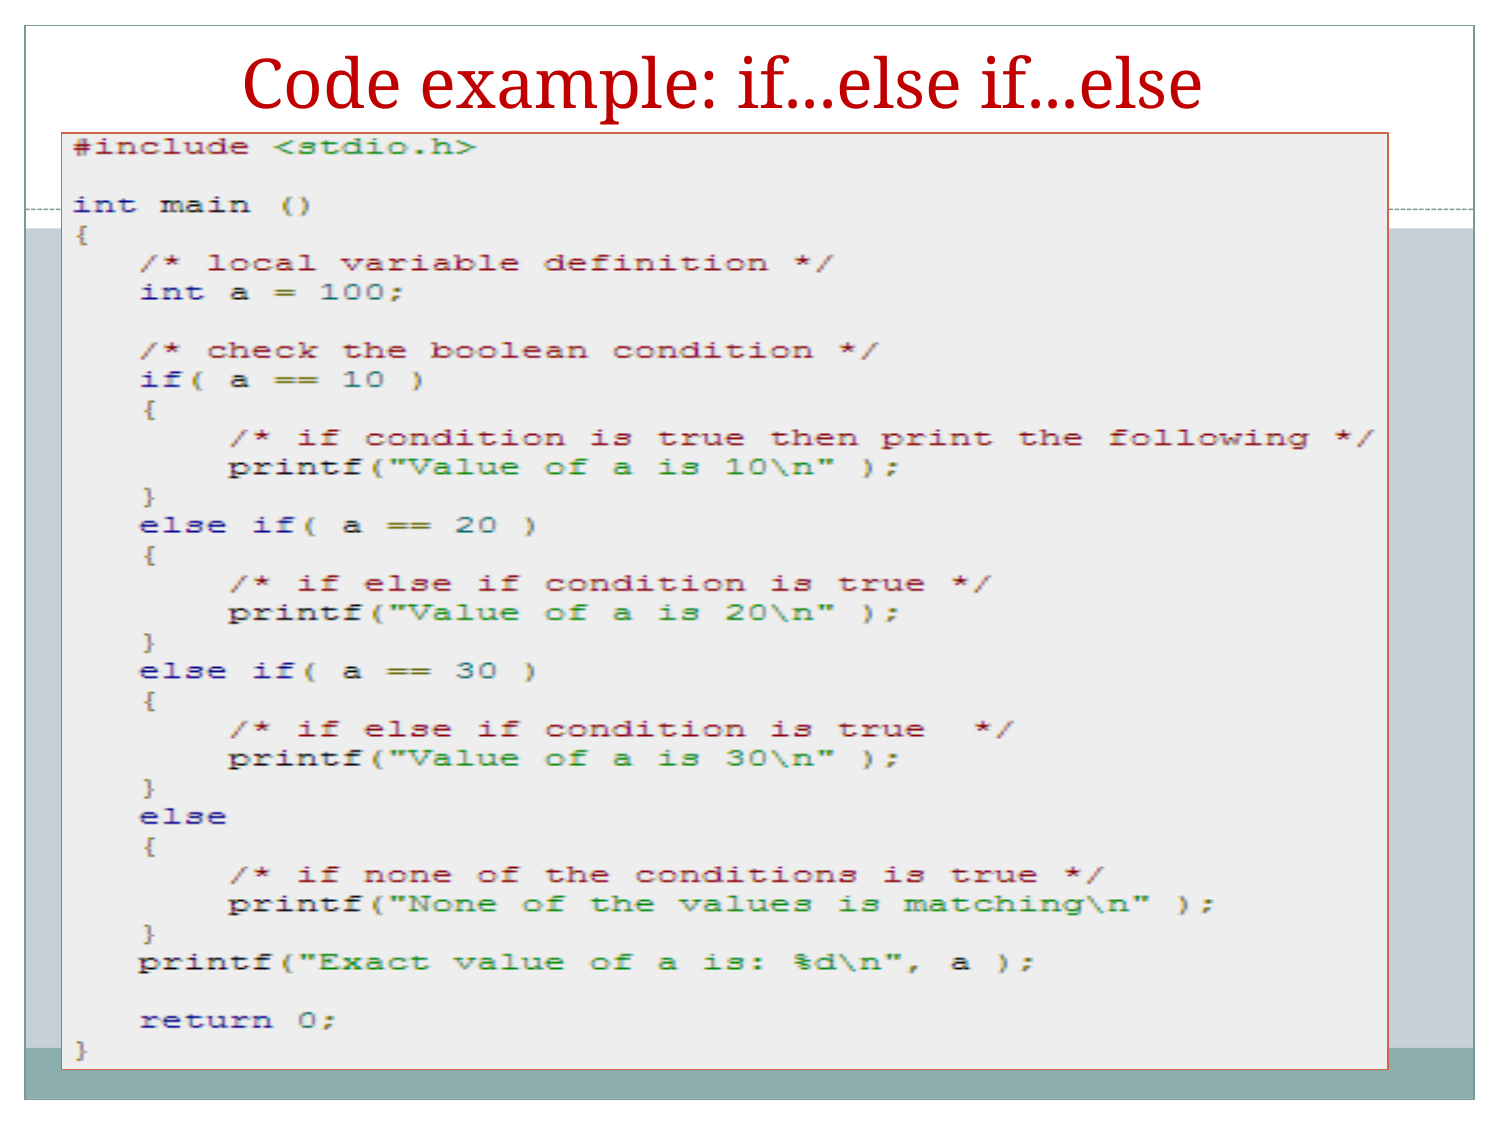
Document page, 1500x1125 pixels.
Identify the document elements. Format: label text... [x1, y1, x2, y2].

picture [62, 133, 1388, 1070]
title Code example: if...else if...else [204, 24, 1243, 130]
